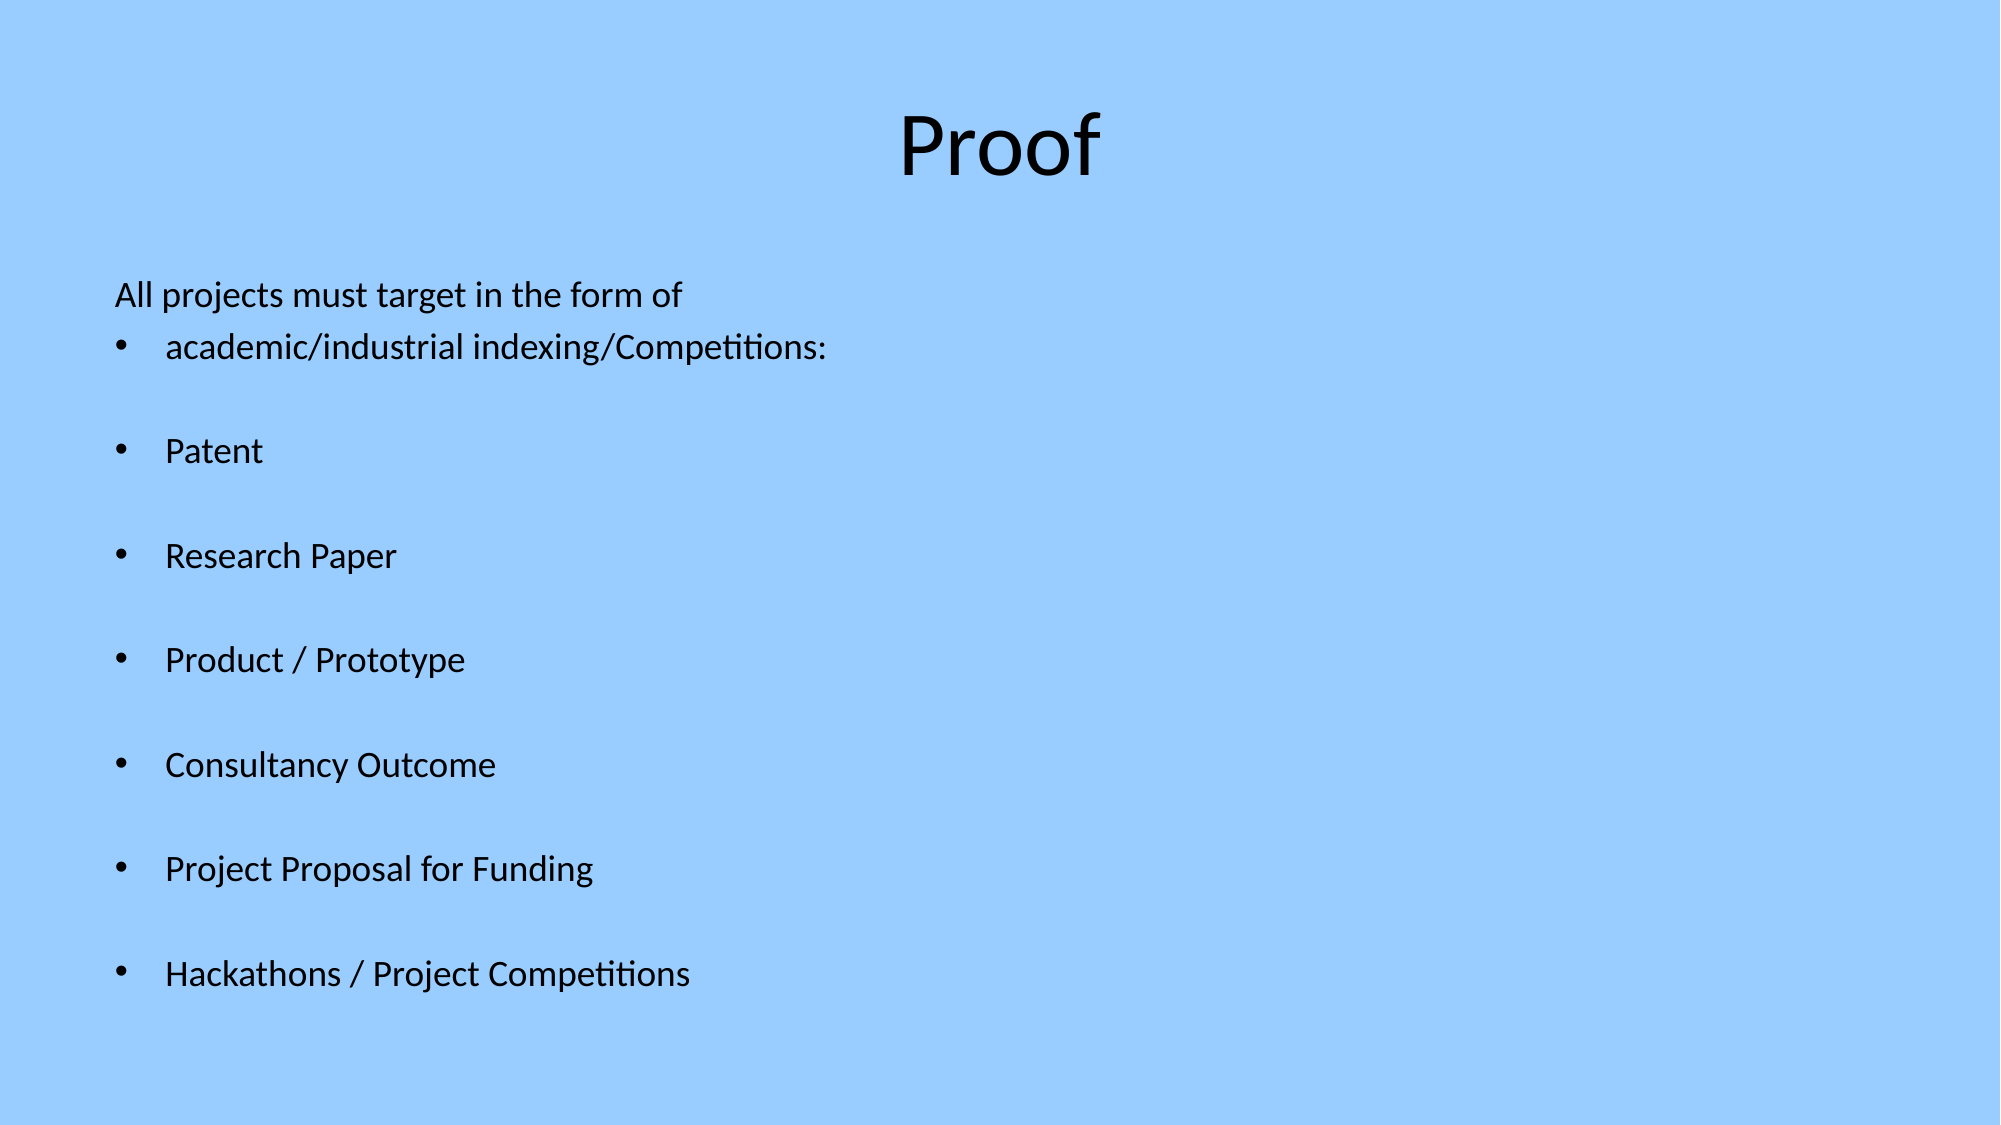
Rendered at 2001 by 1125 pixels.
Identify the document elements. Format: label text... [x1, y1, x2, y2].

list All projects must target in the form of academic/industrial indexing/Competitions: Patent Research Paper Product / Prototype Consultancy Outcome Project Proposal for Funding Hackathons / Project Competitions [99, 262, 1900, 1005]
title Proof [99, 45, 1900, 233]
